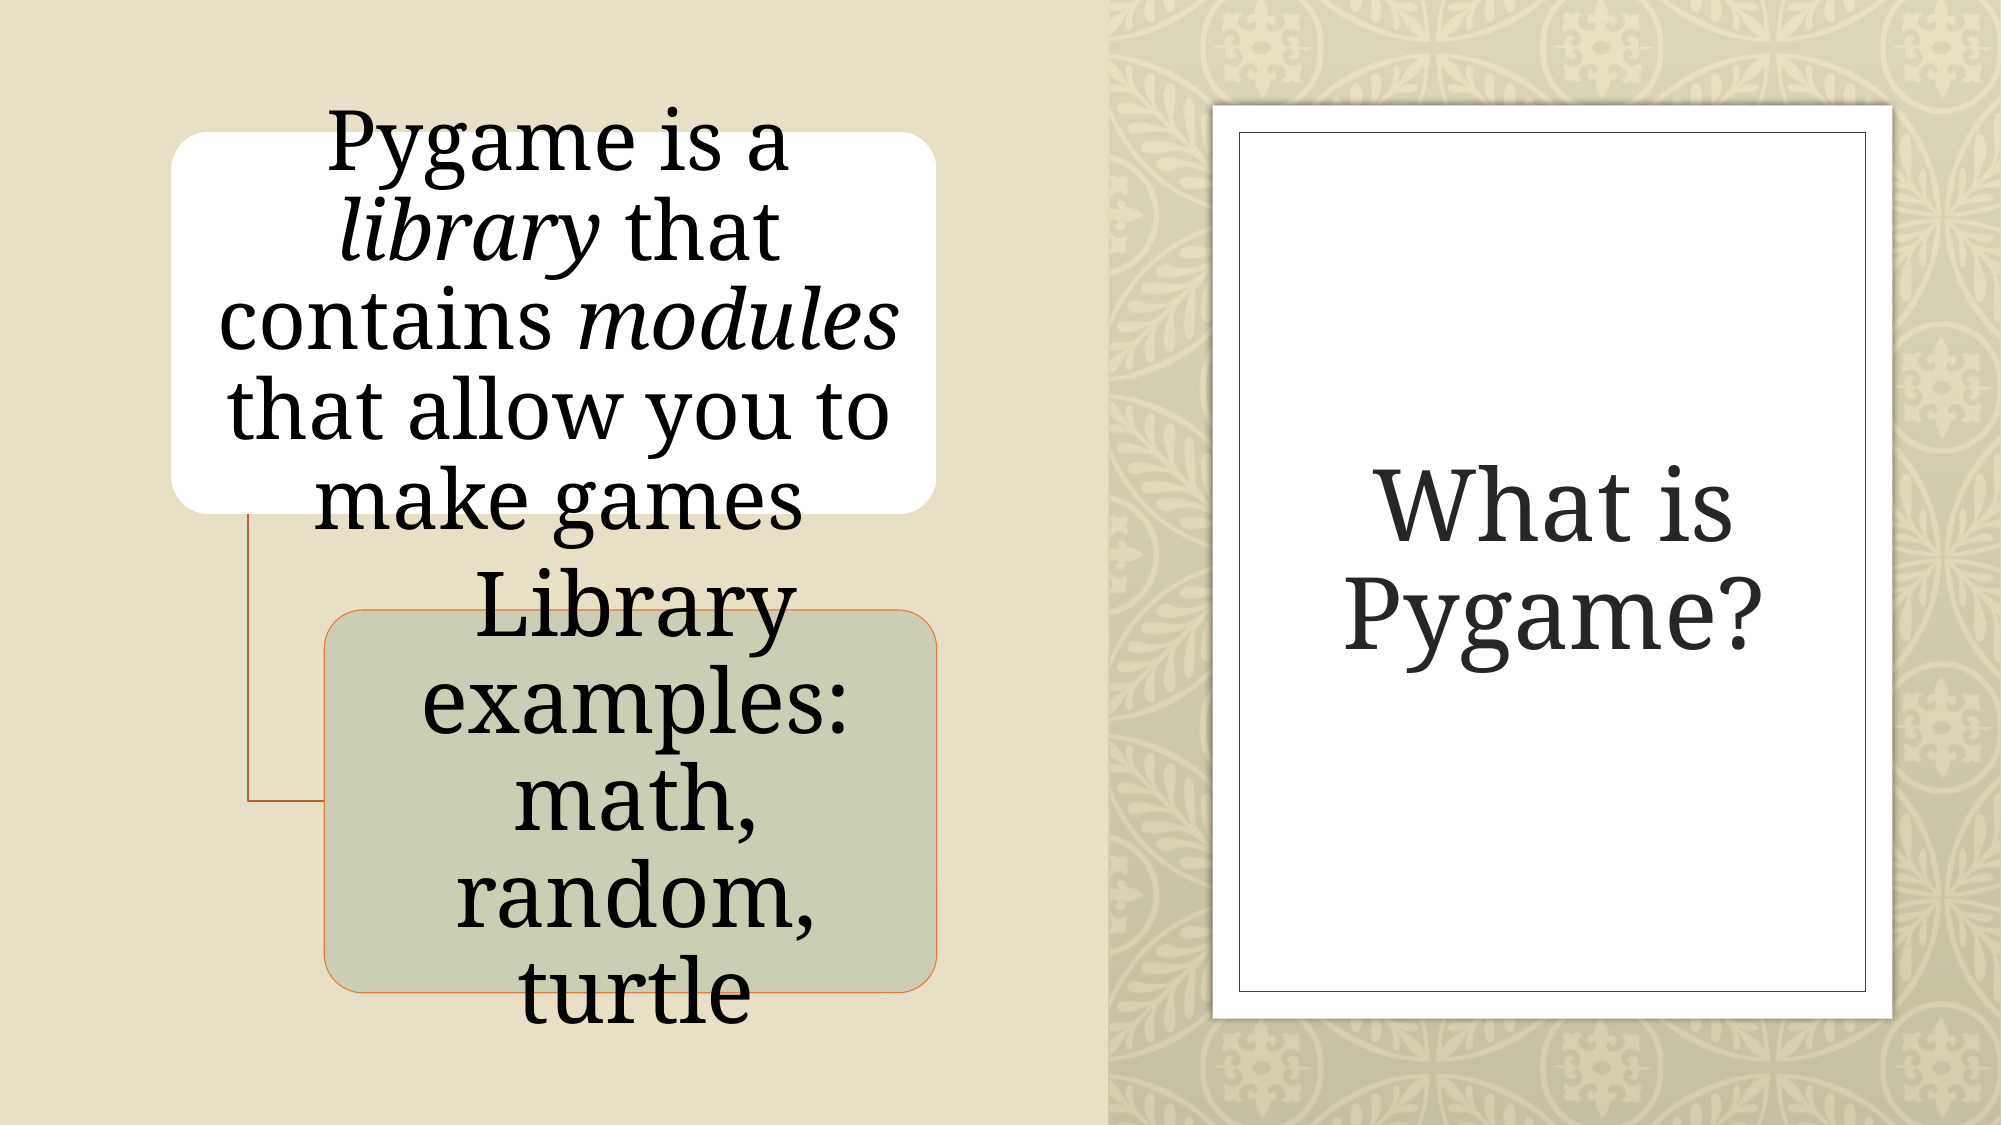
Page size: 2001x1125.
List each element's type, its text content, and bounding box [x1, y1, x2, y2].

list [130, 131, 978, 993]
text_box [0, 0, 1109, 1125]
text_box [1239, 132, 1866, 992]
text_box [1109, 0, 2000, 1125]
title What is Pygame? [1270, 158, 1838, 968]
text_box [1212, 105, 1893, 1019]
